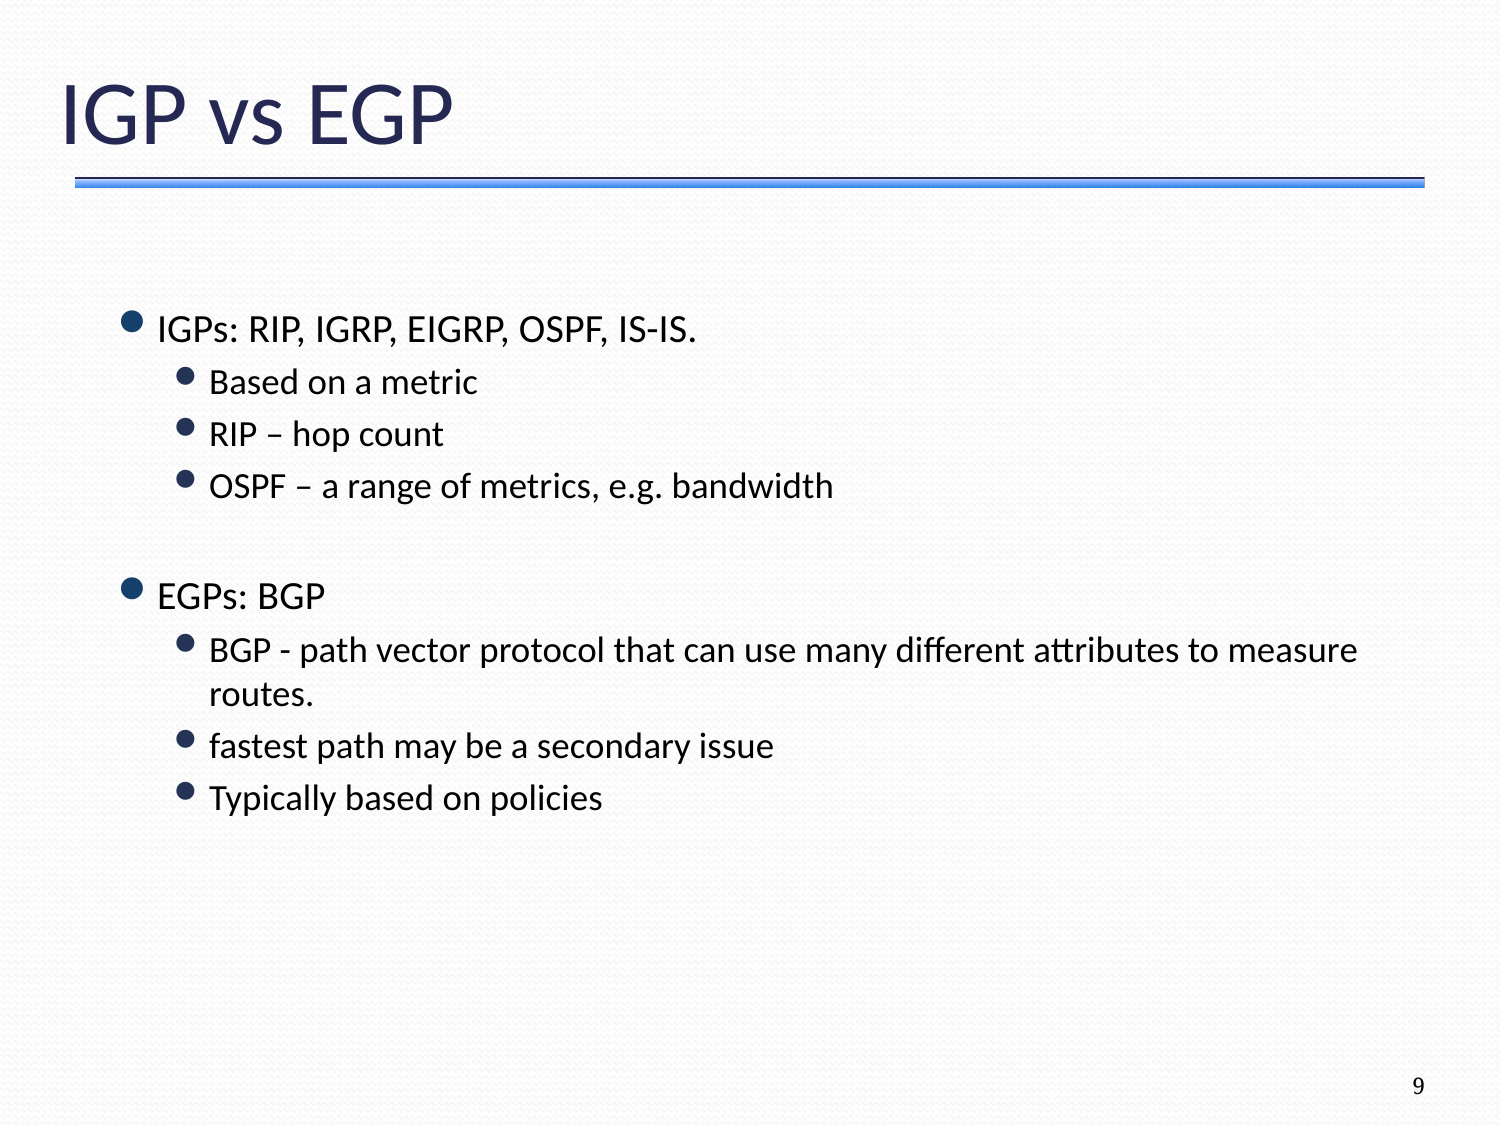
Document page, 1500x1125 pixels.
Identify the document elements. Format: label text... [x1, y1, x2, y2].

picture [75, 177, 1425, 188]
list IGPs: RIP, IGRP, EIGRP, OSPF, IS-IS. Based on a metric RIP – hop count OSPF – a range of metrics, e.g. bandwidth EGPs: BGP BGP - path vector protocol that can use many different attributes to measure routes. fastest path may be a secondary issue Typically based on policies [103, 294, 1397, 831]
slide_number 9 [1299, 1042, 1425, 1103]
title IGP vs EGP [59, 0, 1354, 164]
